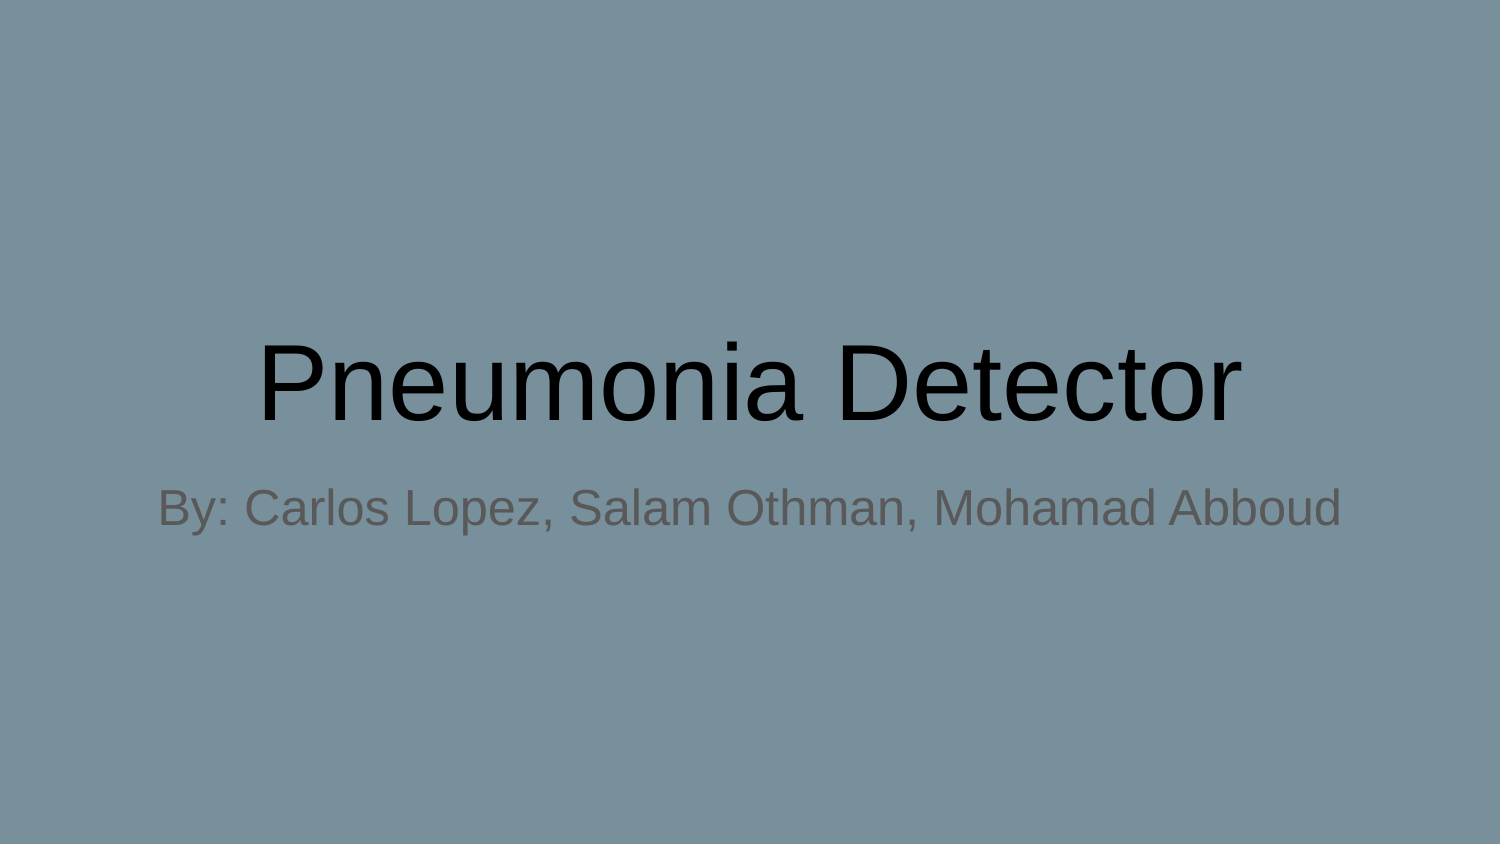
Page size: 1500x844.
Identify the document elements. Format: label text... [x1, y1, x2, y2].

title Pneumonia Detector [51, 122, 1449, 459]
subtitle By: Carlos Lopez, Salam Othman, Mohamad Abboud [51, 464, 1449, 595]
